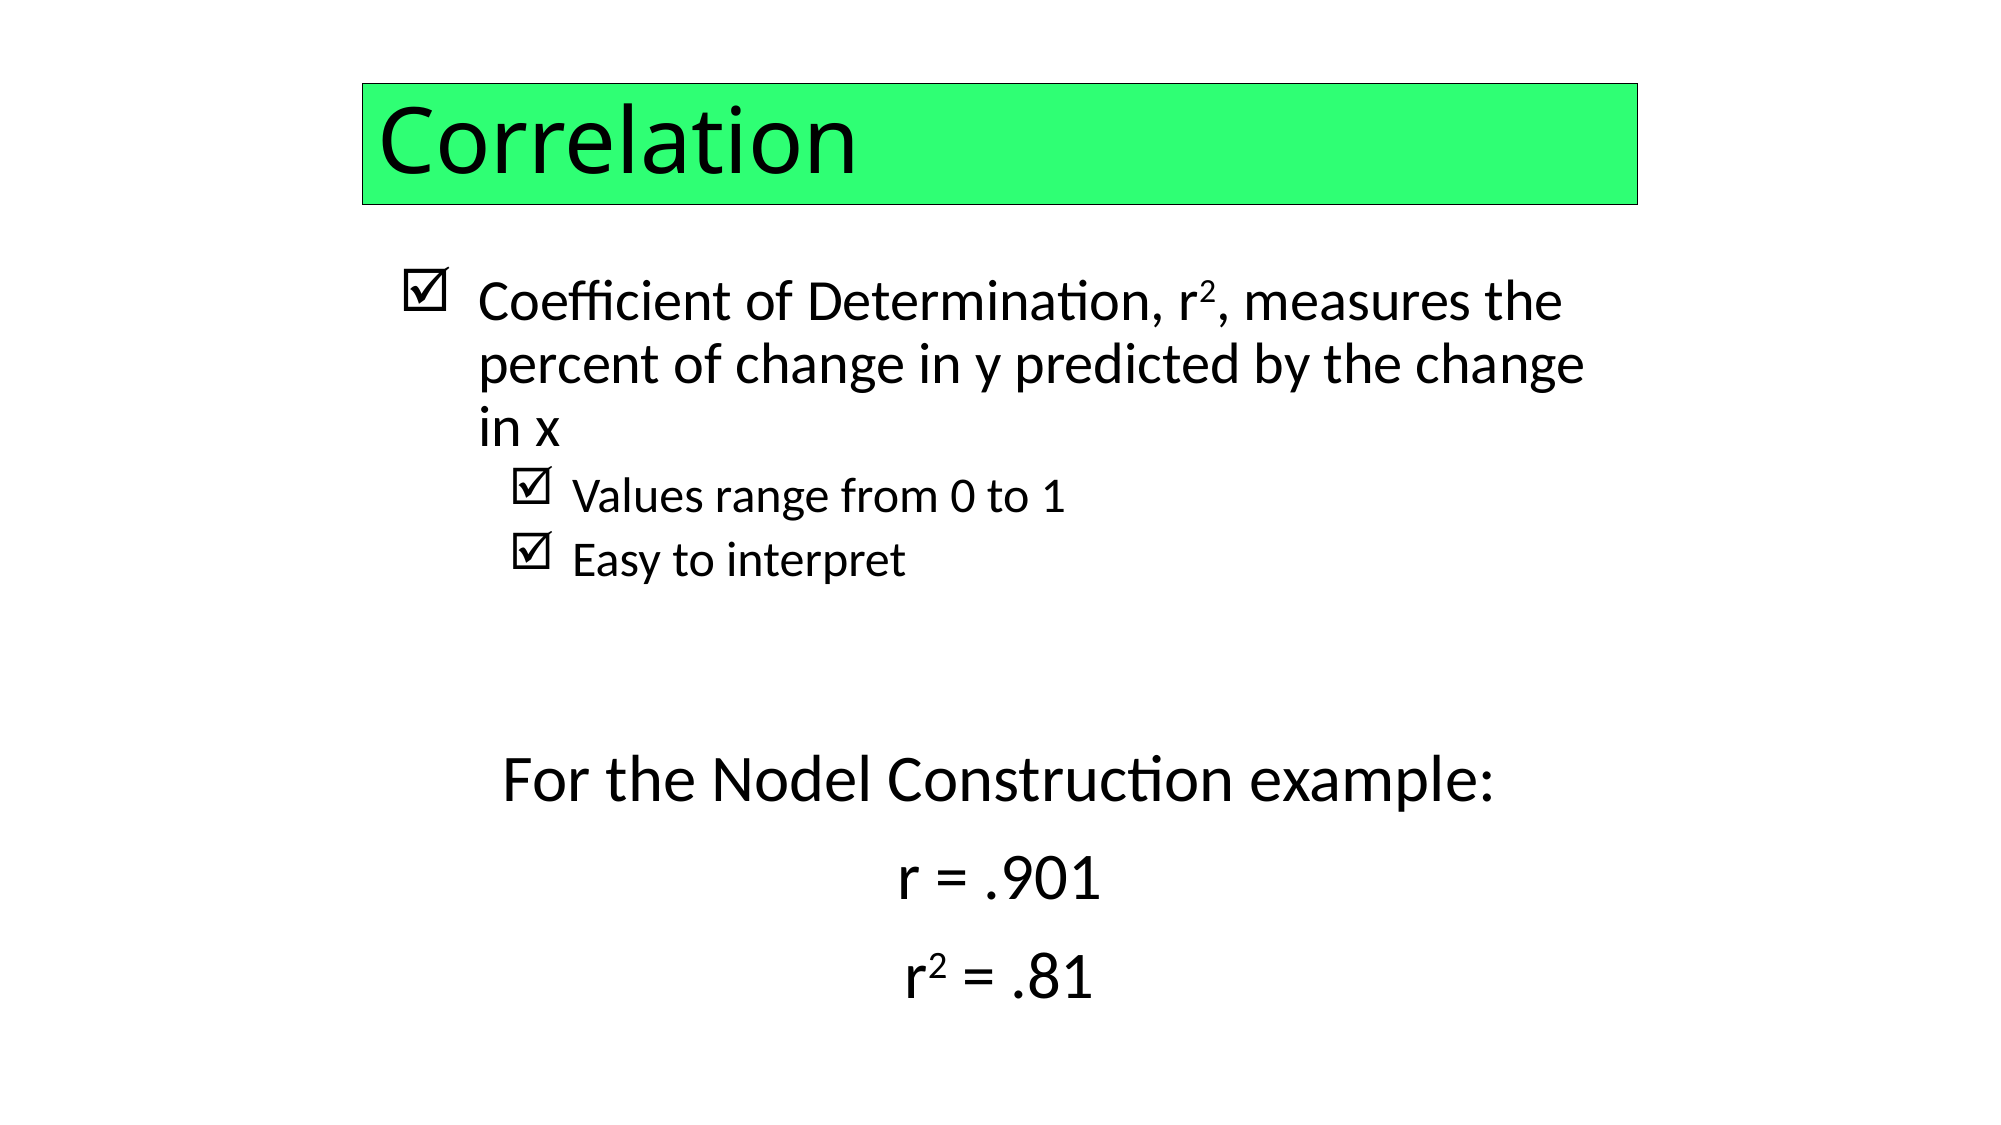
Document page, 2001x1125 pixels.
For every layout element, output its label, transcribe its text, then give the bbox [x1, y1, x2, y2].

list Coefficient of Determination, r2, measures the percent of change in y predicted by the change in x Values range from 0 to 1 Easy to interpret [384, 262, 1616, 736]
text_box For the Nodel Construction example: r = .901 r2 = .81 [487, 736, 1512, 1021]
title Correlation [362, 83, 1638, 205]
